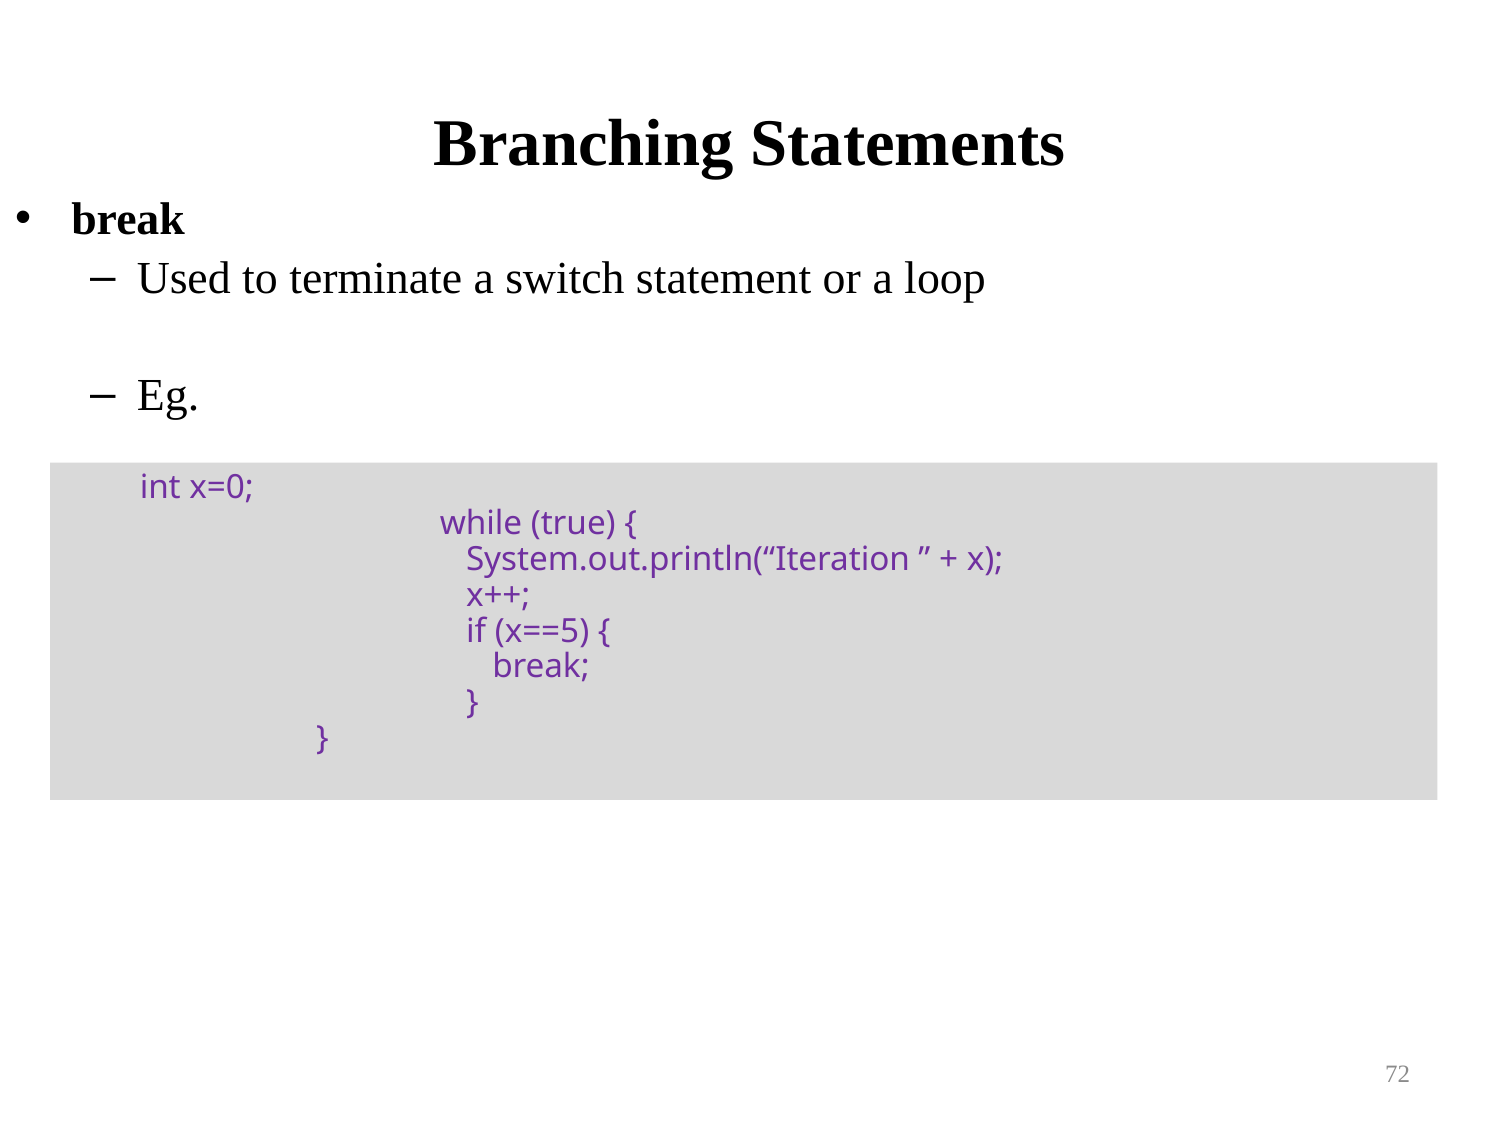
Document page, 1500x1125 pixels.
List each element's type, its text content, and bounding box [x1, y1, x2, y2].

slide_number 72 [1074, 1042, 1425, 1103]
text_box int x=0; while (true) { System.out.println(“Iteration ” + x); x++; if (x==5) { break; } } [48, 460, 1440, 802]
list break Used to terminate a switch statement or a loop Eg. [0, 187, 1425, 1075]
title Branching Statements [75, 45, 1425, 187]
